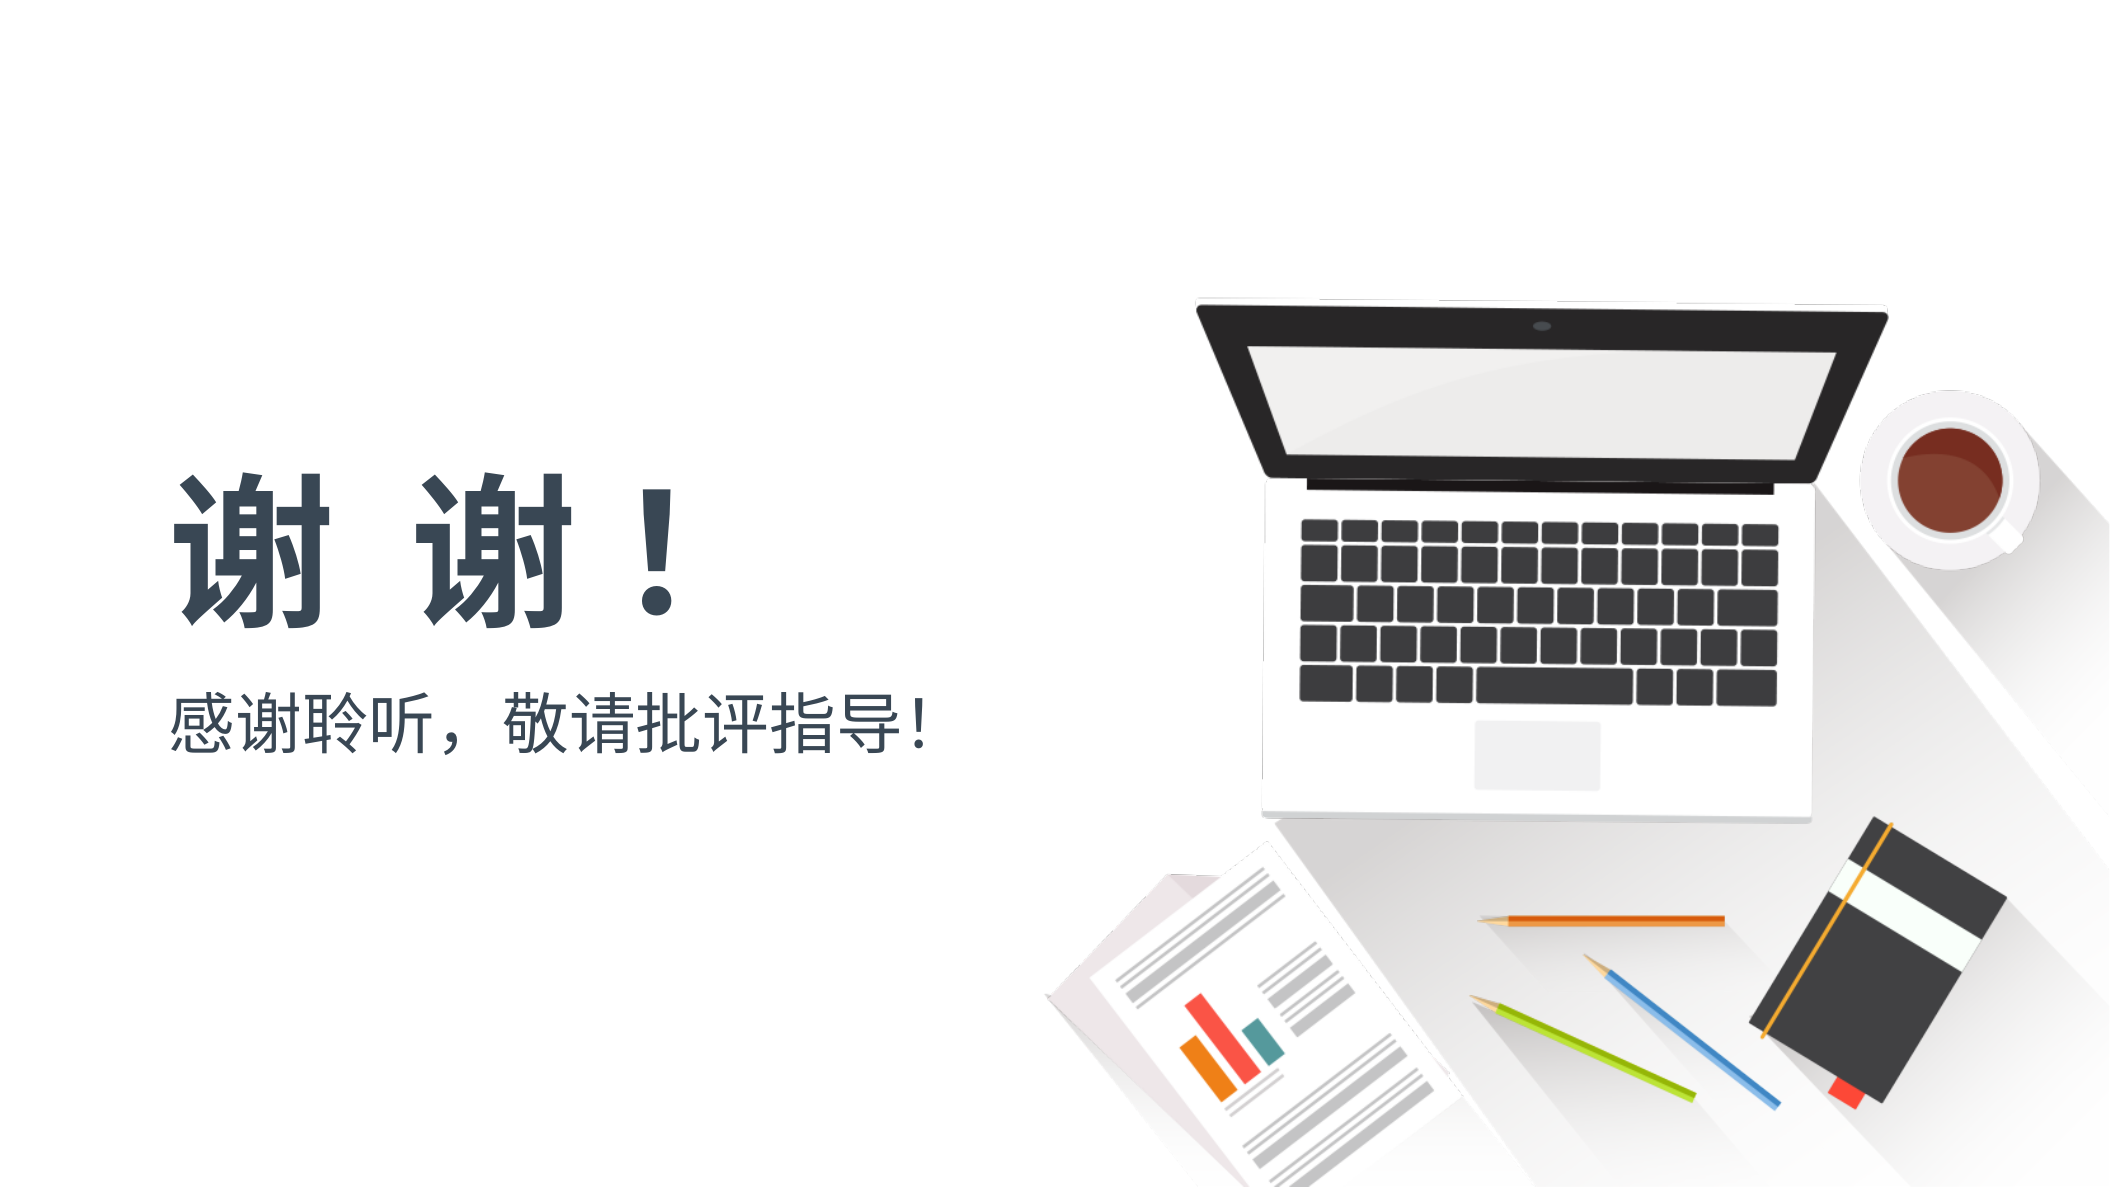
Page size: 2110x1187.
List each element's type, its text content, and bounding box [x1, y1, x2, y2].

picture [1025, 274, 2110, 1187]
text_box 感谢聆听，敬请批评指导！ [168, 681, 984, 762]
text_box 谢 谢 ！ [168, 447, 1025, 648]
